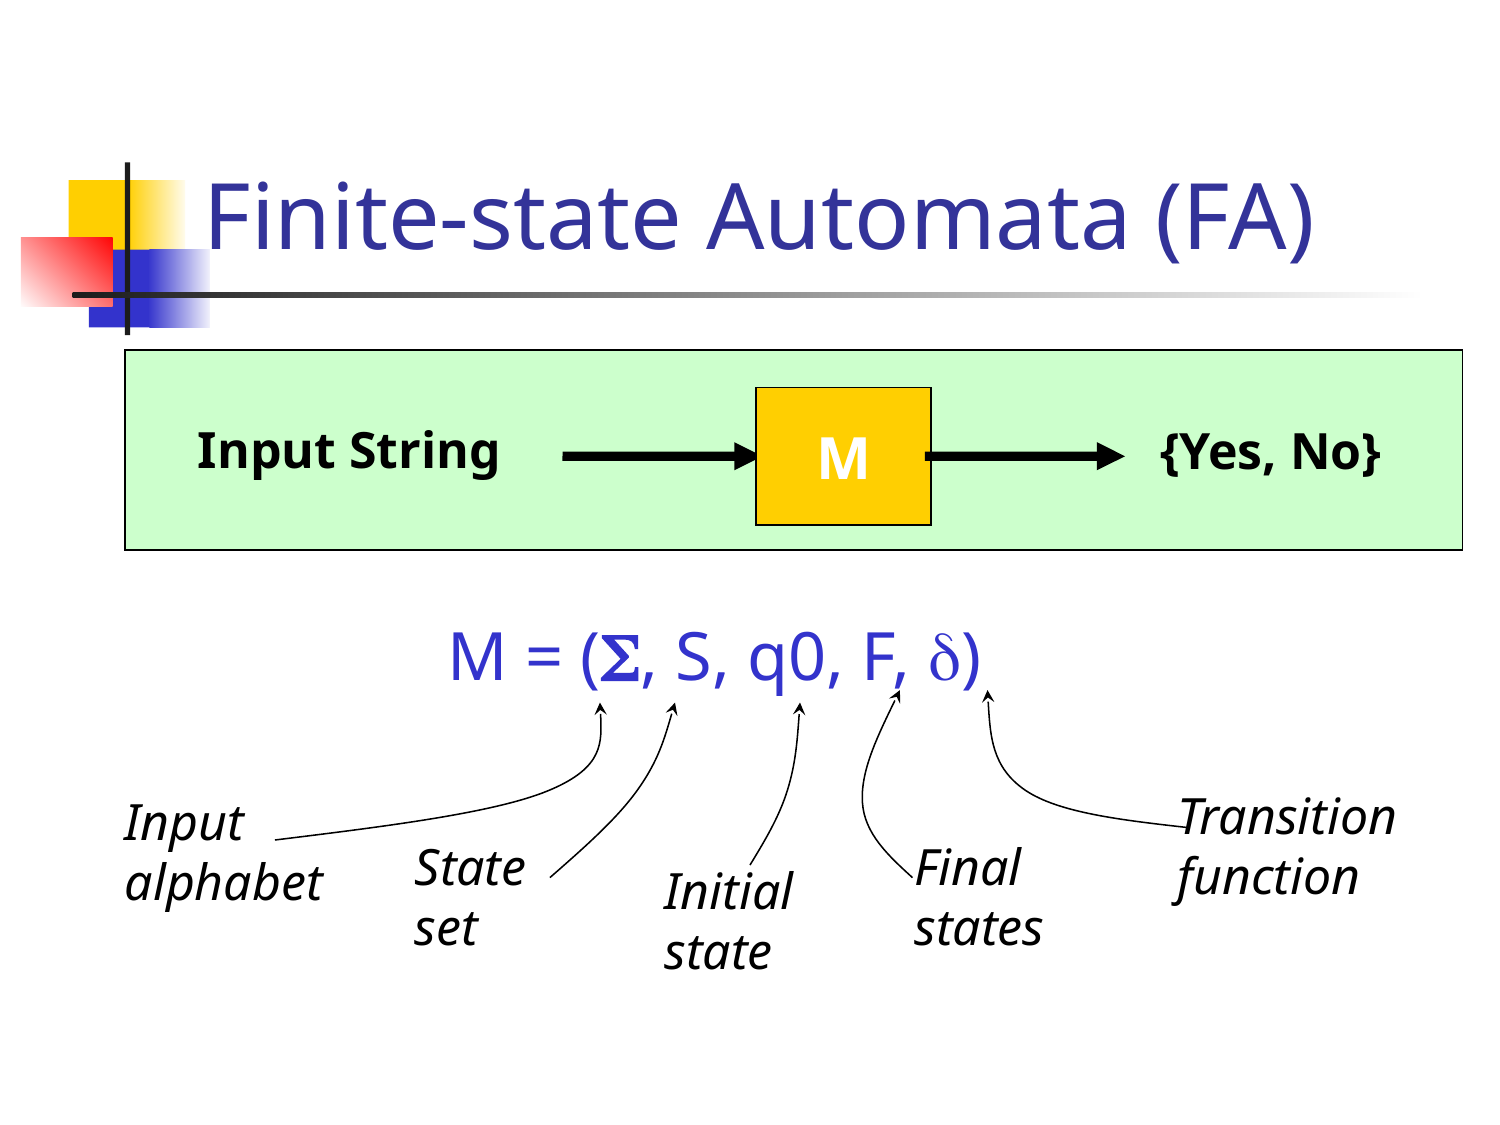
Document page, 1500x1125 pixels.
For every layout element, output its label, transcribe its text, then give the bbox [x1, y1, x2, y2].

text_box M = (, S, q0, F, ) [433, 615, 997, 702]
text_box Initial state [650, 852, 825, 988]
text_box [549, 702, 678, 878]
text_box Final states [900, 827, 1100, 963]
title Finite-state Automata (FA) [188, 35, 1468, 275]
text_box [862, 690, 913, 878]
text_box Transition function [1162, 777, 1450, 913]
text_box [982, 690, 1188, 828]
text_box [124, 349, 1463, 551]
text_box [274, 702, 607, 841]
text_box State set [399, 827, 575, 963]
text_box Input alphabet [109, 782, 363, 918]
text_box [749, 702, 806, 866]
